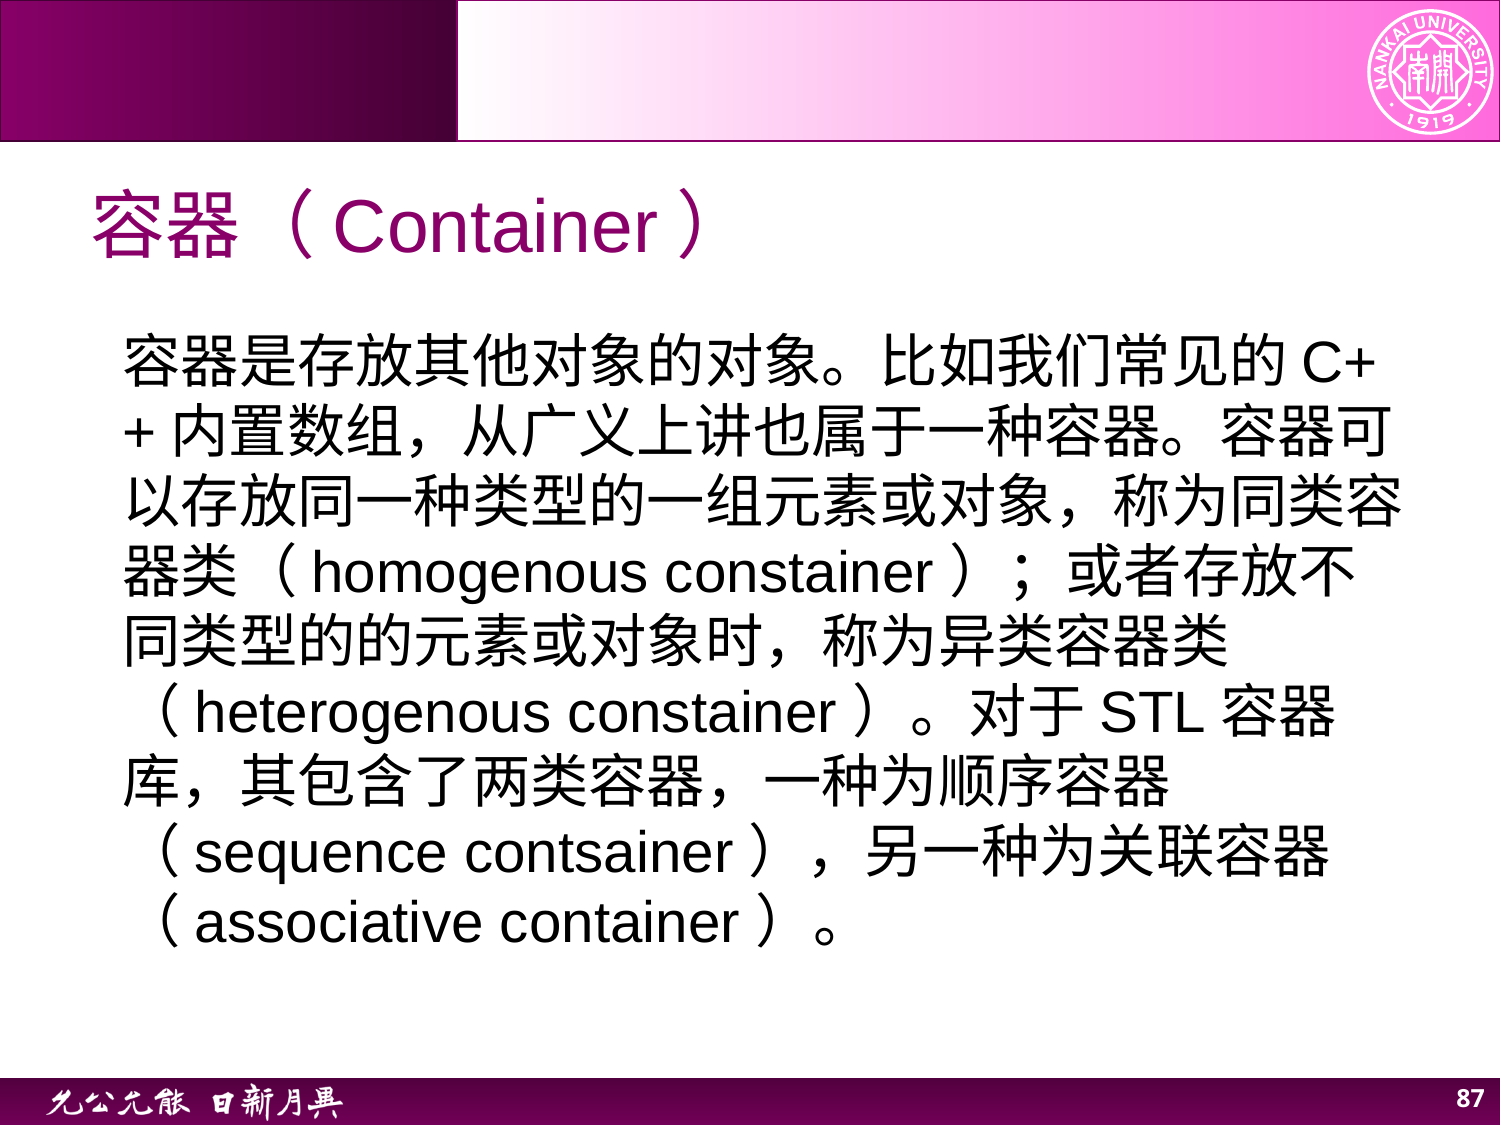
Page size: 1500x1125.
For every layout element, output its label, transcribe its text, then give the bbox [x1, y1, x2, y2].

title 容器（Container） [74, 163, 1426, 282]
list 容器是存放其他对象的对象。比如我们常见的C++内置数组，从广义上讲也属于一种容器。容器可以存放同一种类型的一组元素或对象，称为同类容器类（homogenous constainer）；或者存放不同类型的的元素或对象时，称为异类容器类（heterogenous constainer）。对于STL容器库，其包含了两类容器，一种为顺序容器（sequence contsainer），另一种为关联容器（associative container）。 [51, 316, 1424, 1055]
slide_number 87 [1377, 1074, 1500, 1125]
picture [35, 1081, 356, 1122]
